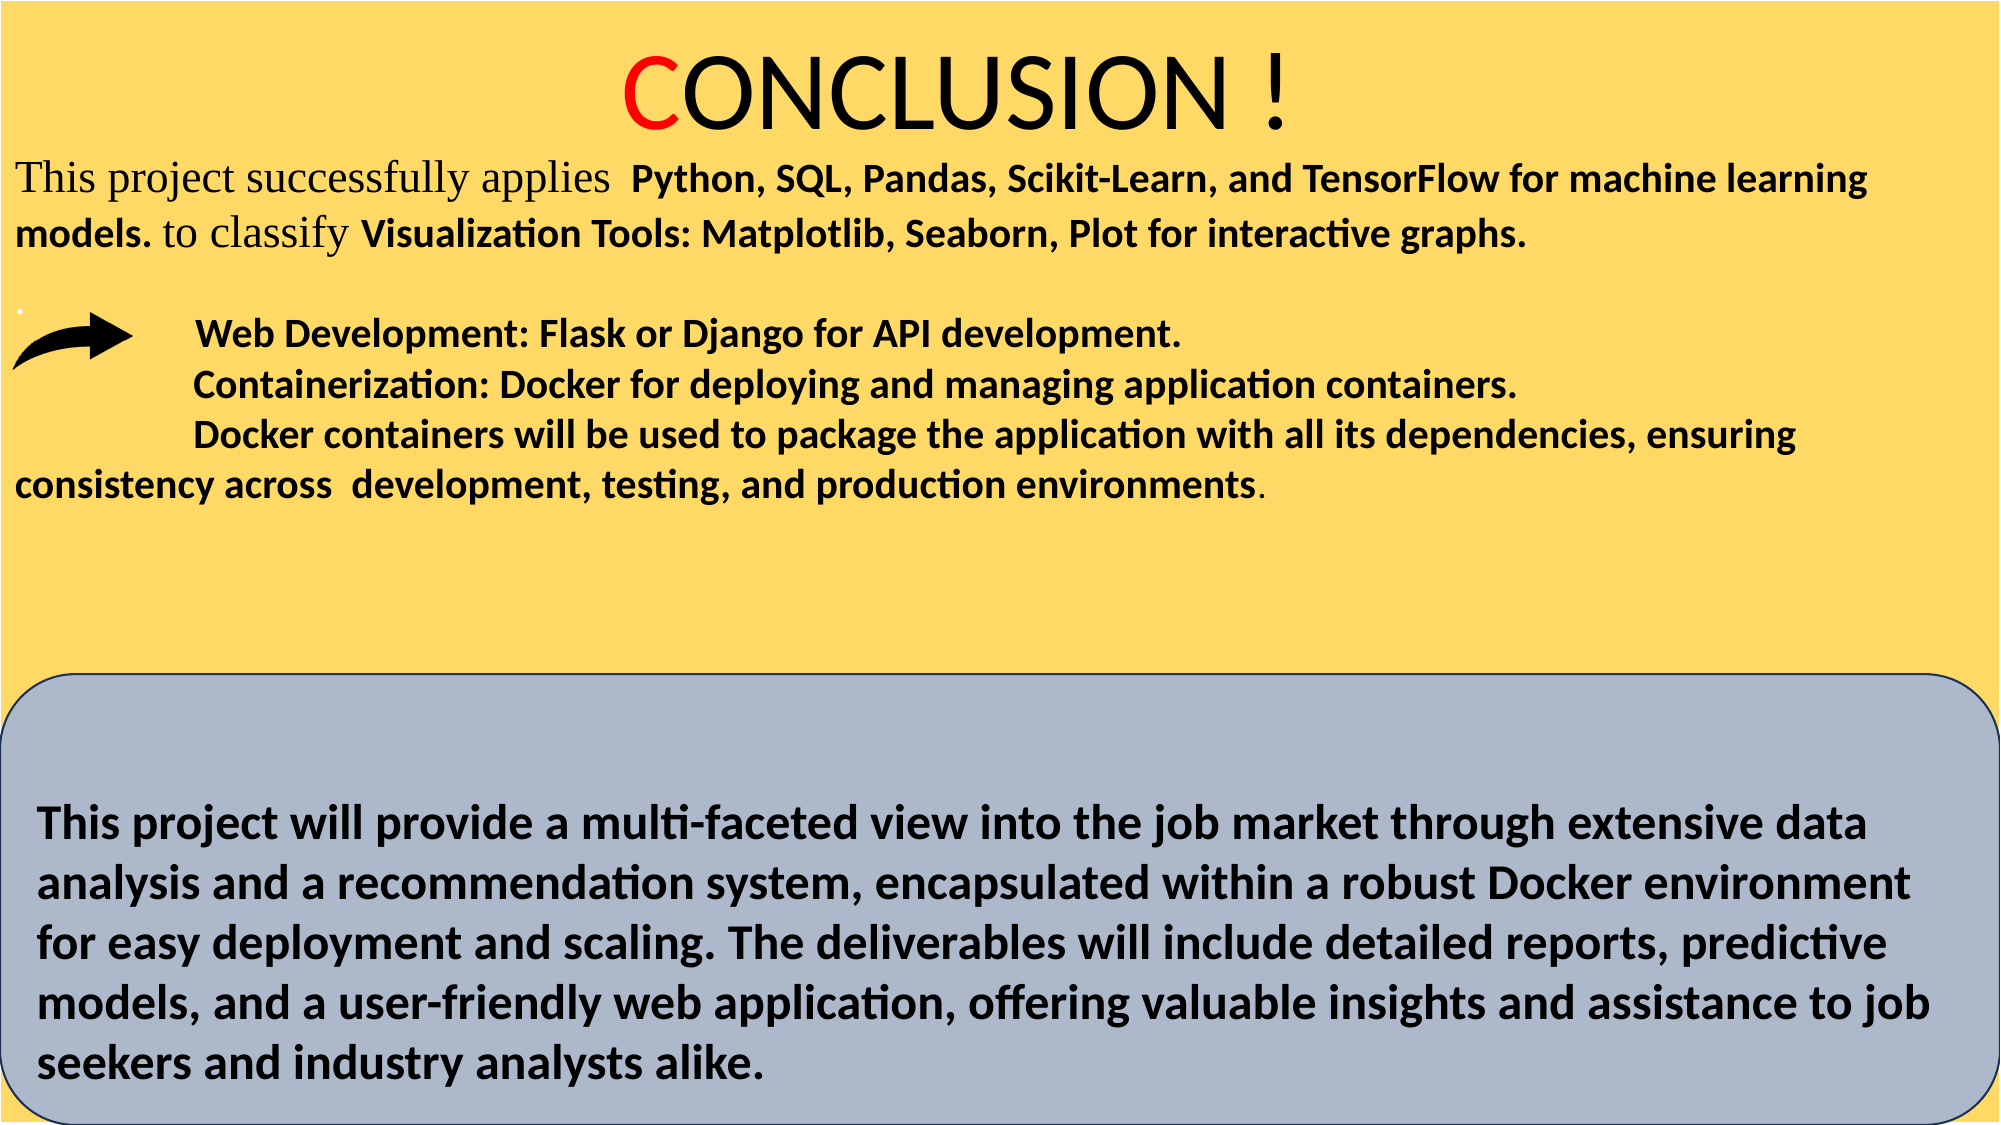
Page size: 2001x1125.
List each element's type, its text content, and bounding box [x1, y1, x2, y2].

table_header . [1, 669, 1999, 728]
text_box This project successfully applies Python, SQL, Pandas, Scikit-Learn, and TensorFlow for machine learning models. to classify Visualization Tools: Matplotlib, Seaborn, Plot for interactive graphs. Web Development: Flask or Django for API development. Containerization: Docker for deploying and managing application containers. Docker containers will be used to package the application with all its dependencies, ensuring consistency across development, testing, and production environments. [0, 138, 2000, 669]
table_header . [1, 1072, 48, 1122]
picture [0, 293, 145, 389]
text_box CONCLUSION ! [568, 10, 1348, 138]
table_header . [1, 1, 1999, 138]
table_header . [1952, 1071, 1999, 1122]
text_box This project will provide a multi-faceted view into the job market through extensive data analysis and a recommendation system, encapsulated within a robust Docker environment for easy deployment and scaling. The deliverables will include detailed reports, predictive models, and a user-friendly web application, offering valuable insights and assistance to job seekers and industry analysts alike. [0, 673, 2000, 1125]
